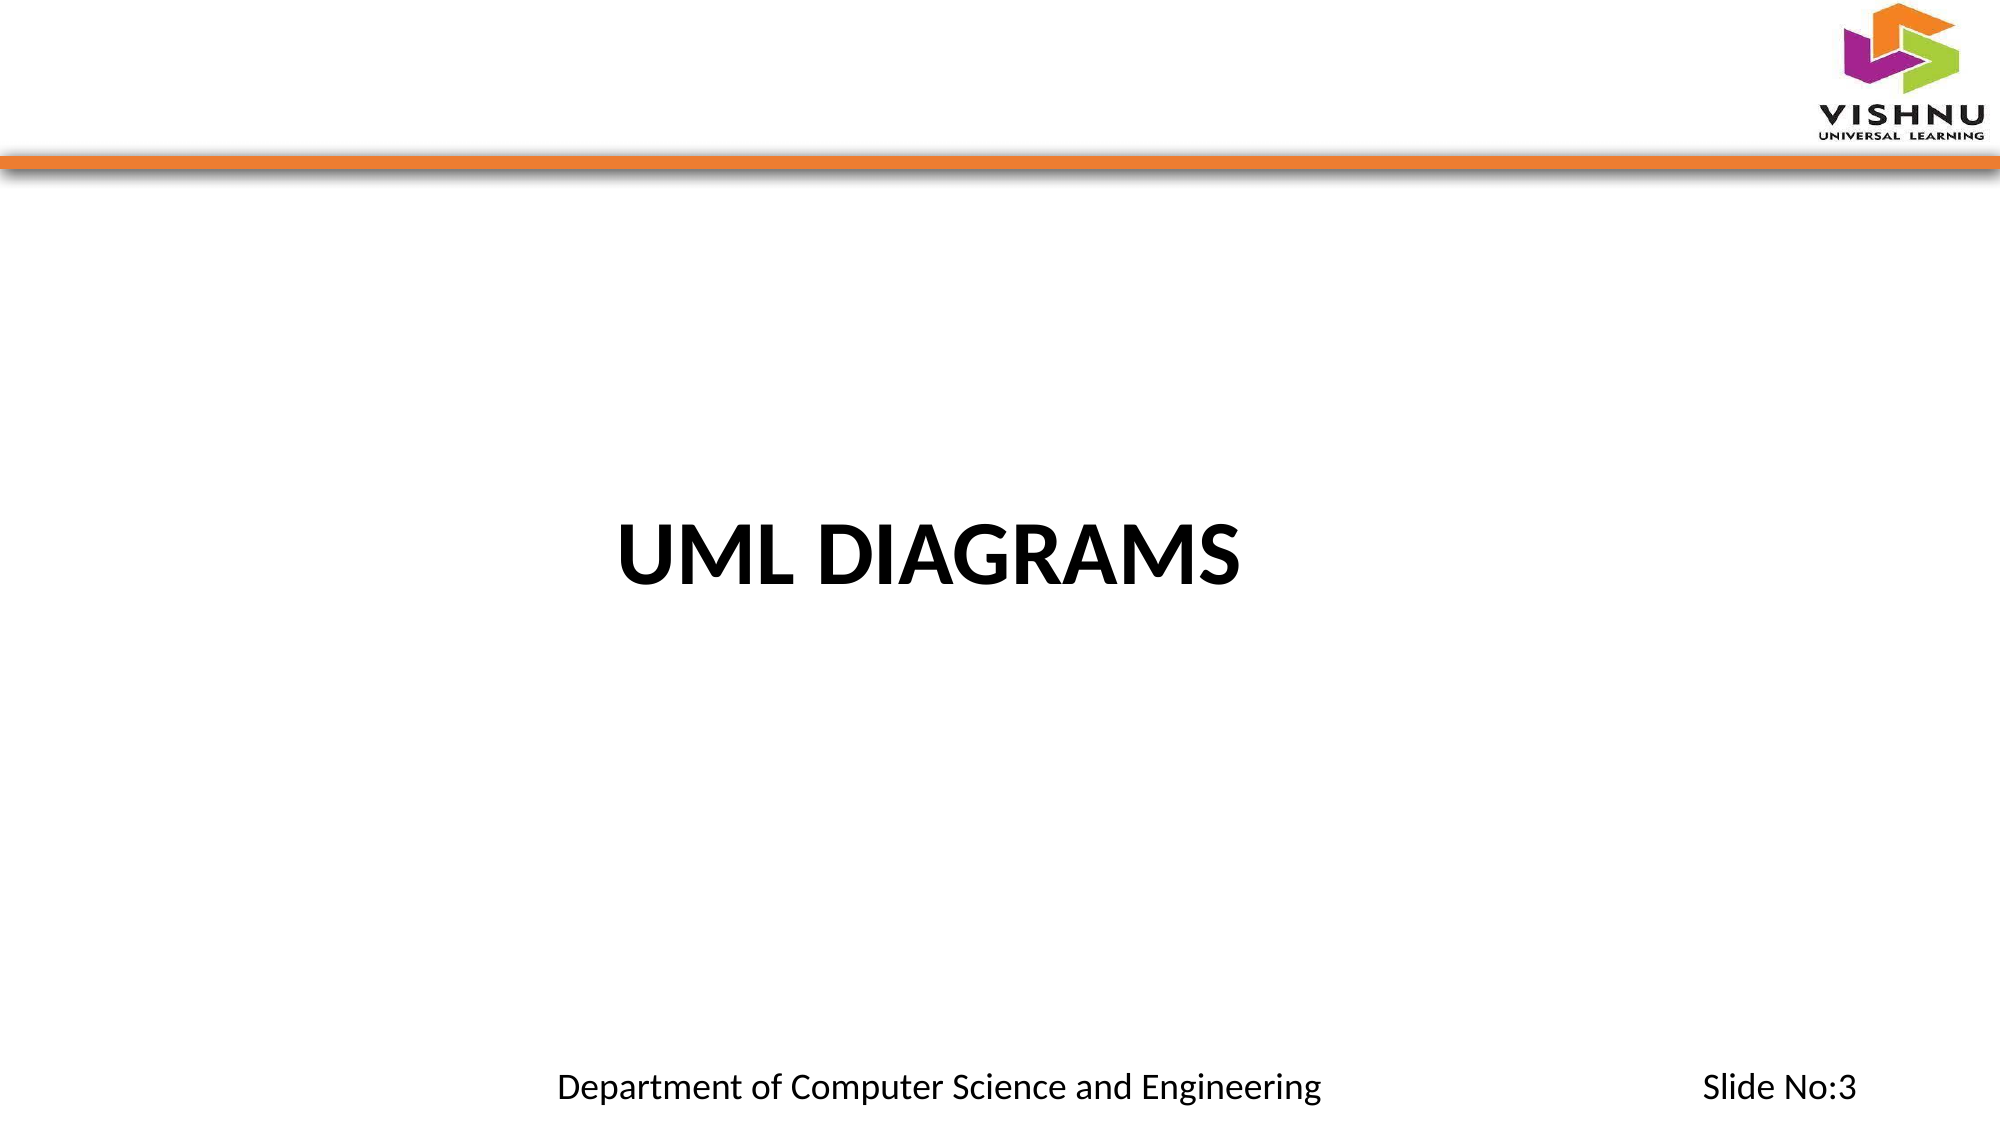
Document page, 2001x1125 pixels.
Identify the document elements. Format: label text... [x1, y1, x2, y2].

text_box [0, 155, 2000, 170]
picture [1803, 0, 2000, 142]
text_box UML DIAGRAMS [601, 485, 1514, 611]
text_box Department of Computer Science and Engineering Slide No:3 [0, 1054, 2000, 1125]
